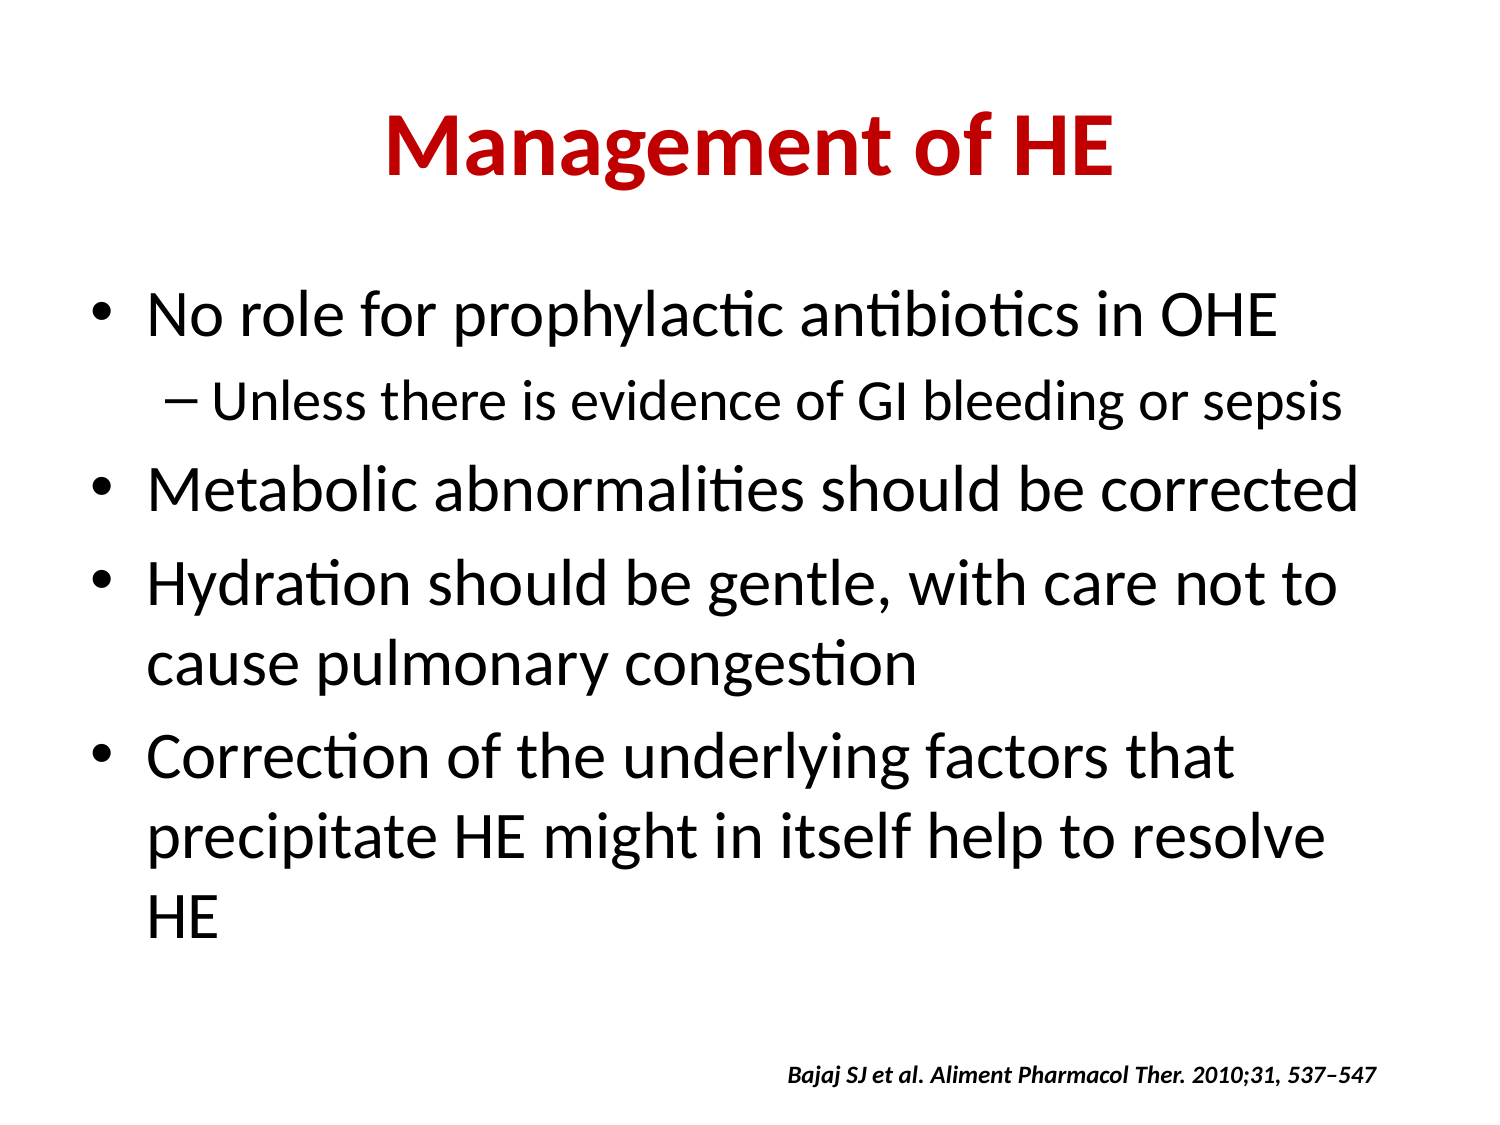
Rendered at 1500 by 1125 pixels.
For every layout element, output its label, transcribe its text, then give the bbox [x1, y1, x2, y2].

text_box Bajaj SJ et al. Aliment Pharmacol Ther. 2010;31, 537–547 [787, 1059, 1437, 1125]
title Management of HE [75, 45, 1425, 233]
list No role for prophylactic antibiotics in OHE Unless there is evidence of GI bleeding or sepsis Metabolic abnormalities should be corrected Hydration should be gentle, with care not to cause pulmonary congestion Correction of the underlying factors that precipitate HE might in itself help to resolve HE [75, 262, 1425, 1063]
